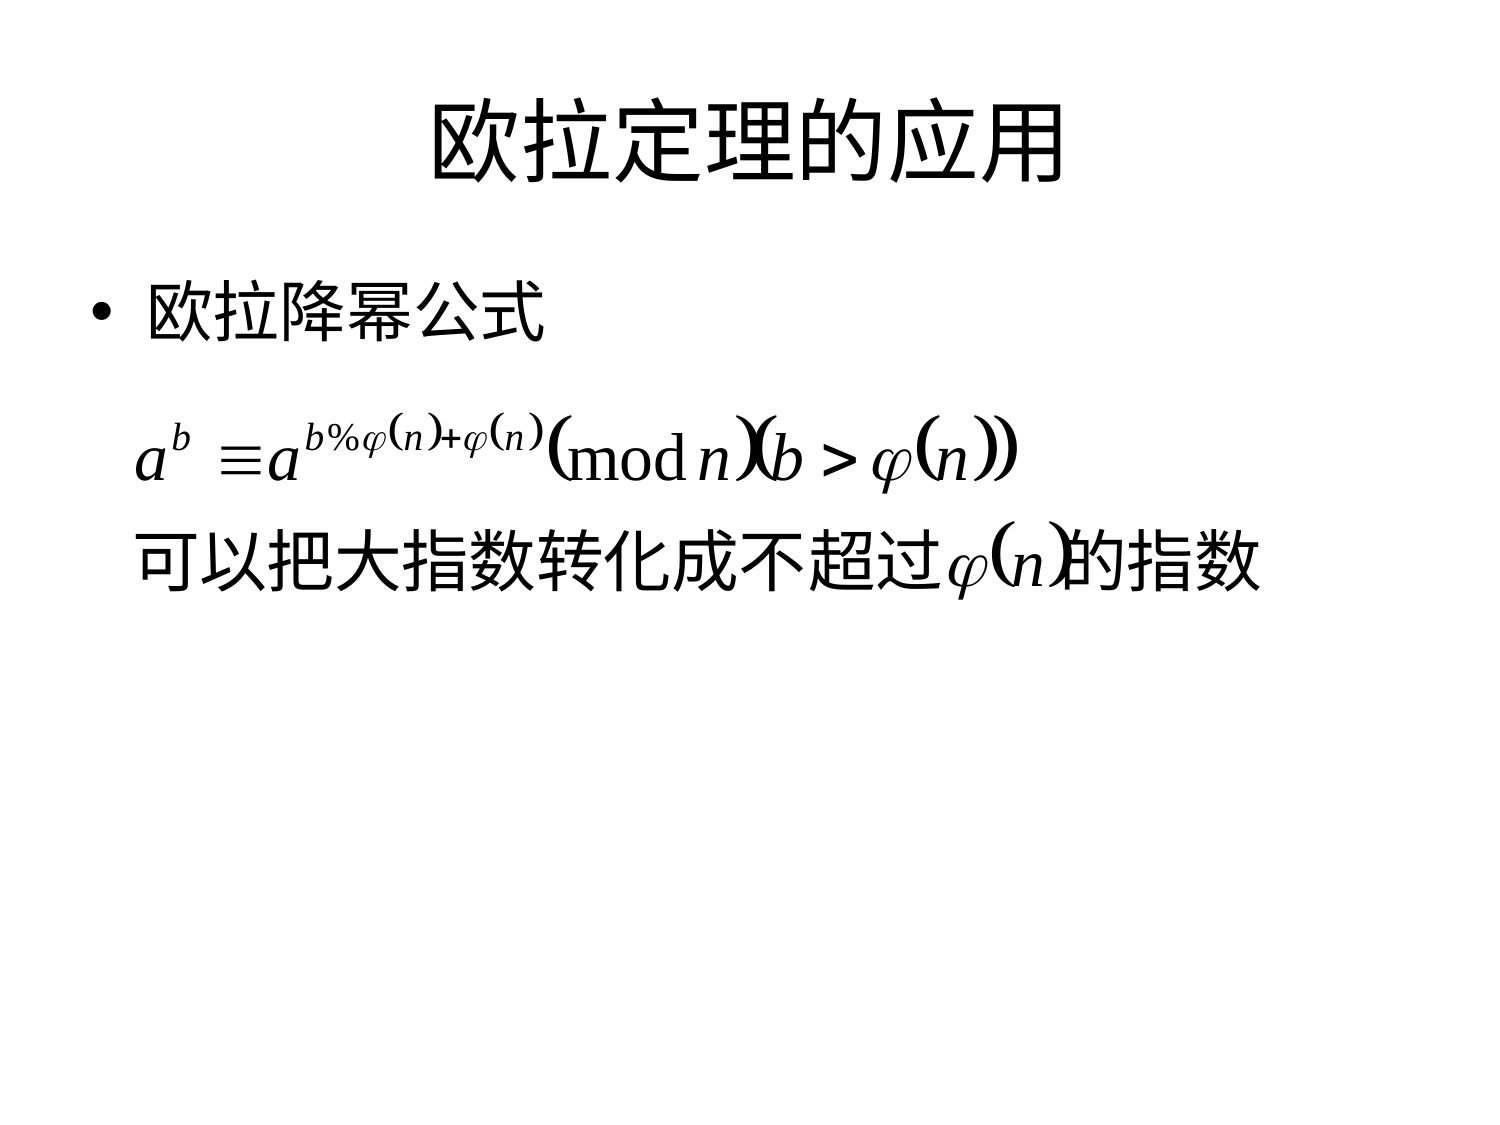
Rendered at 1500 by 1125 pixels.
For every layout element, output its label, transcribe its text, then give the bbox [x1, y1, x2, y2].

list 欧拉降幂公式 [75, 262, 1425, 1005]
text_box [123, 408, 1274, 613]
title 欧拉定理的应用 [75, 45, 1425, 233]
